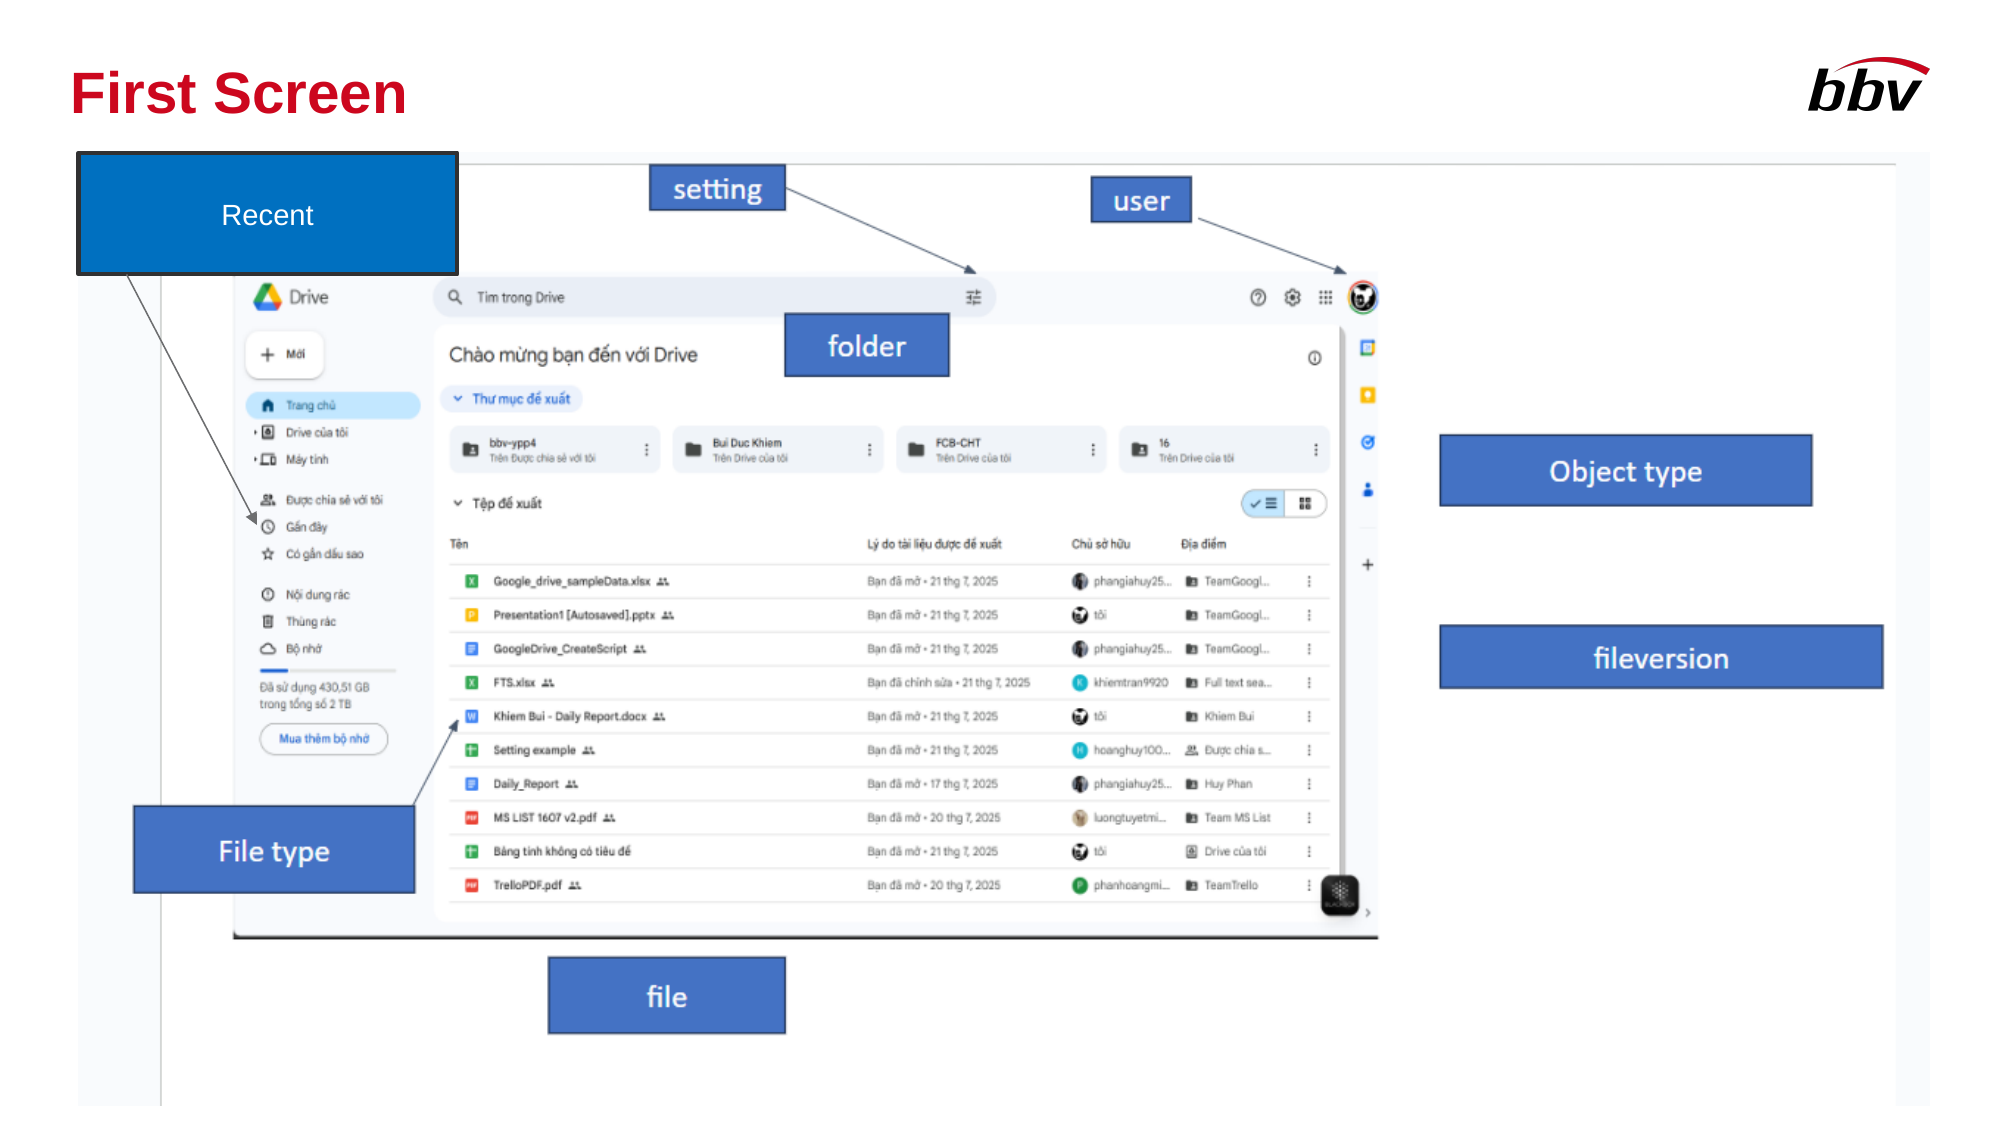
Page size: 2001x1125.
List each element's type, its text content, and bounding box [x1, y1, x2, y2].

picture [1808, 57, 1930, 111]
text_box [126, 274, 258, 526]
title First Screen [70, 0, 1666, 181]
picture [78, 152, 1930, 1107]
